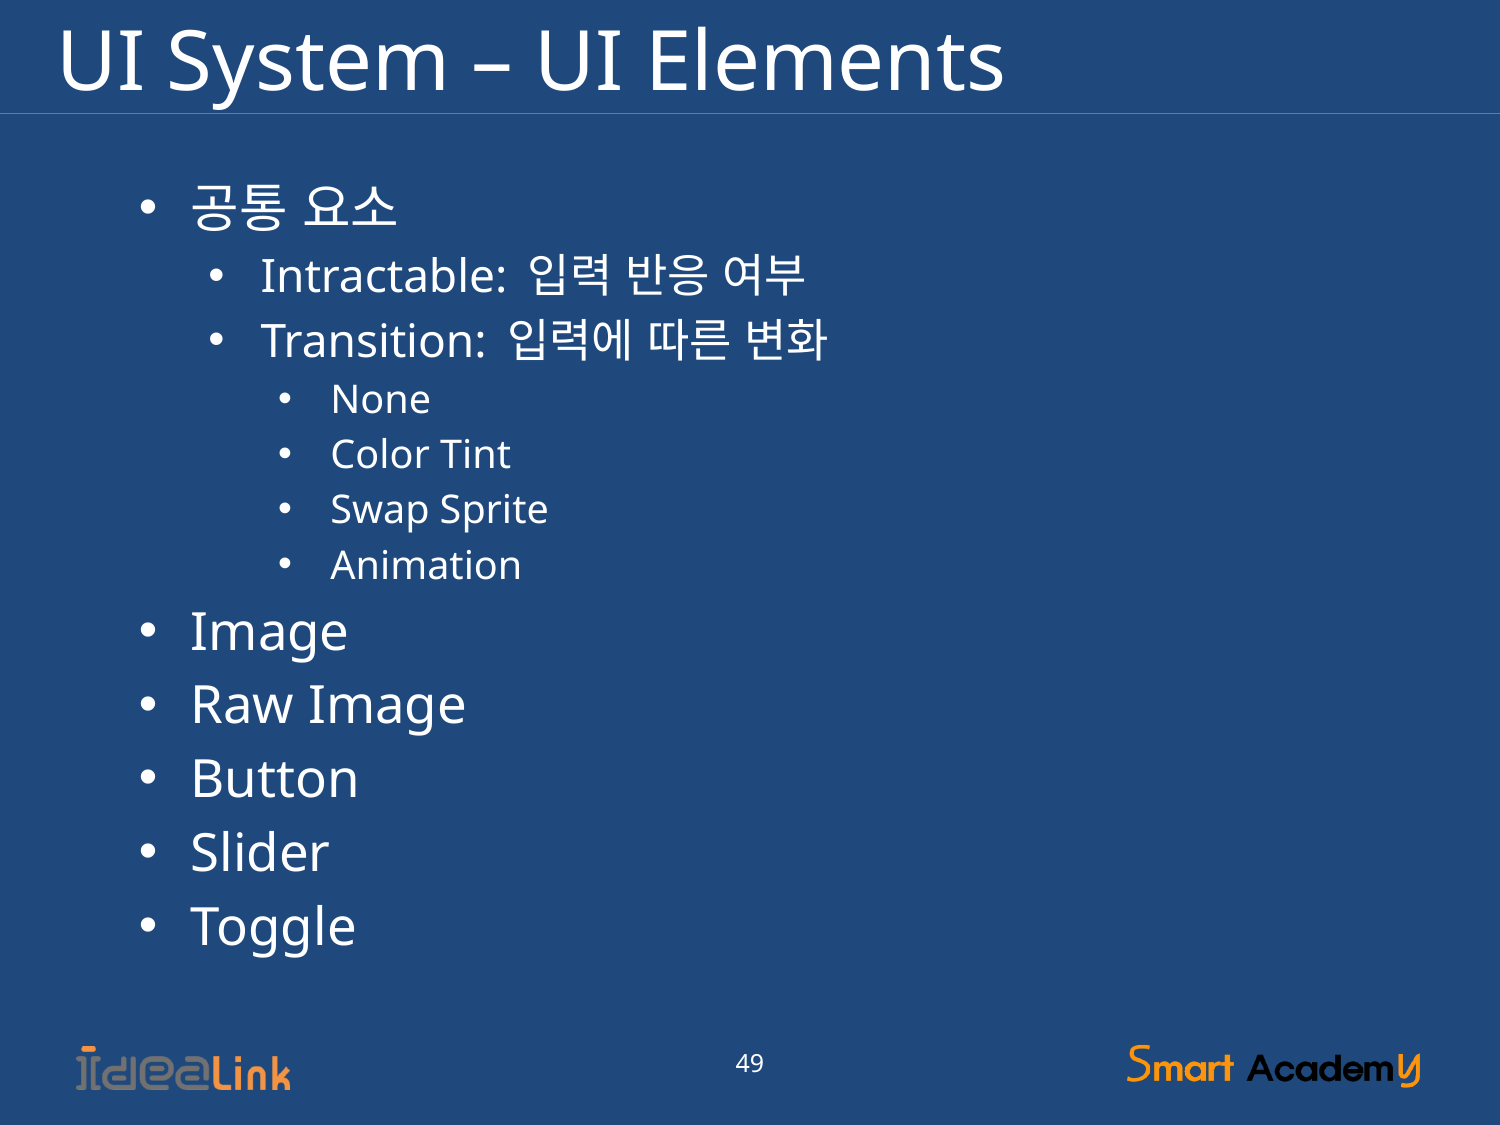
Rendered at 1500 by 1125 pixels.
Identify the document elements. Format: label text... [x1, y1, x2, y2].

text_box 공통 요소 Intractable: 입력 반응 여부 Transition: 입력에 따른 변화 None Color Tint Swap Sprite Animation Image Raw Image Button Slider Toggle [123, 166, 1329, 965]
picture [1074, 1015, 1474, 1125]
picture [76, 1046, 290, 1090]
title UI System – UI Elements [41, 0, 1176, 114]
slide_number 49 [603, 1034, 897, 1095]
